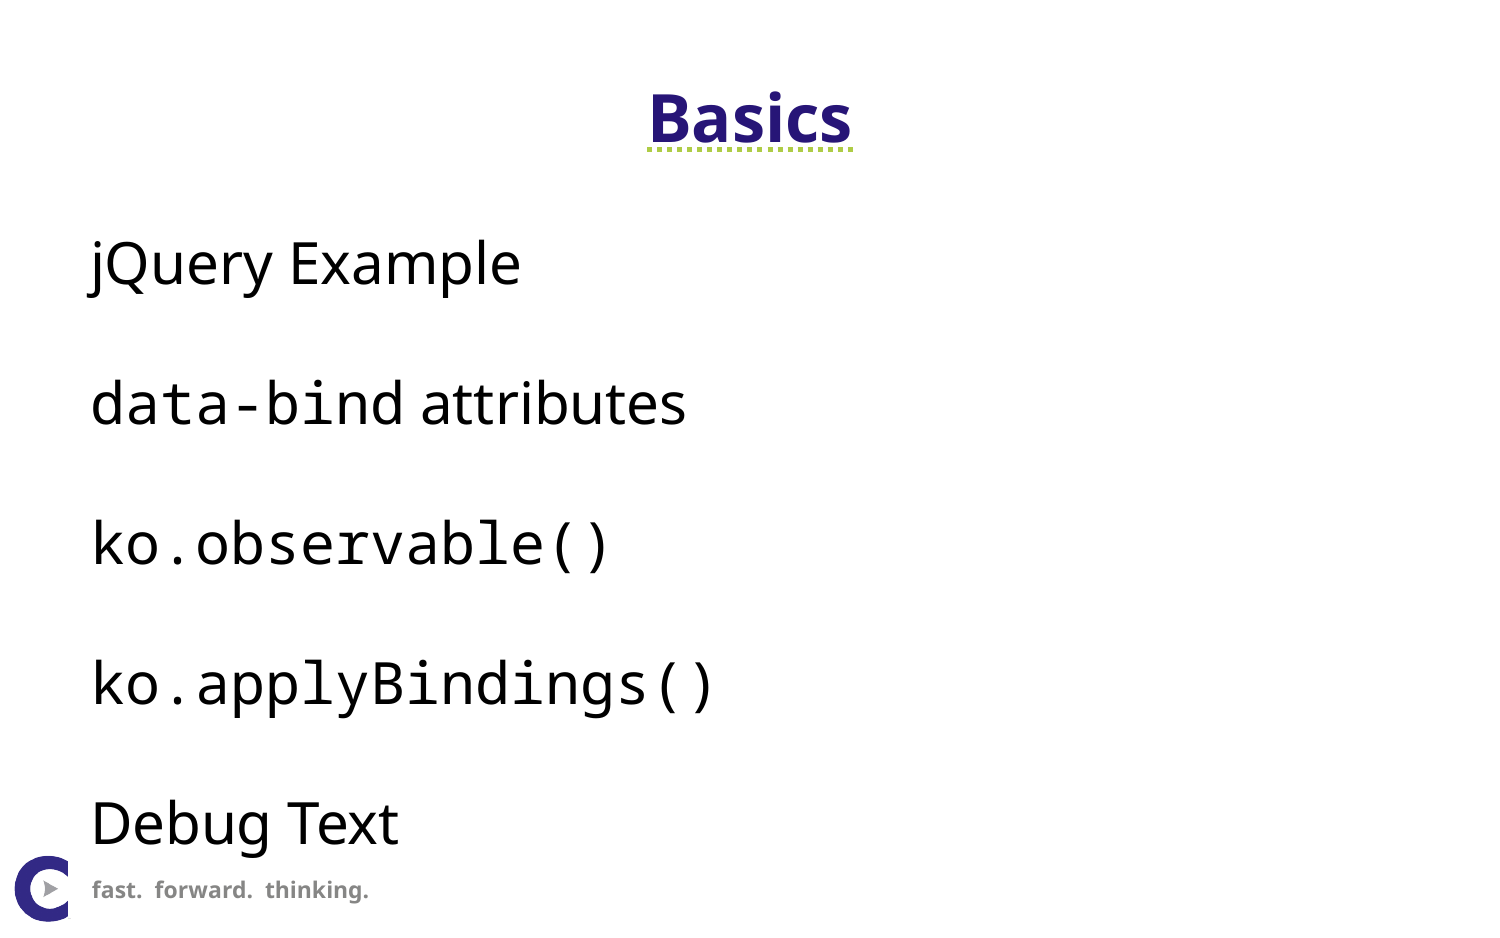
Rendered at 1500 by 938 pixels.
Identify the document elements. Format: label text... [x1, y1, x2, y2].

list jQuery Example data-bind attributes ko.observable() ko.applyBindings() Debug Text [75, 218, 1425, 838]
title Basics [75, 37, 1425, 194]
picture [0, 839, 89, 937]
footer fast. forward. thinking. [77, 867, 552, 918]
